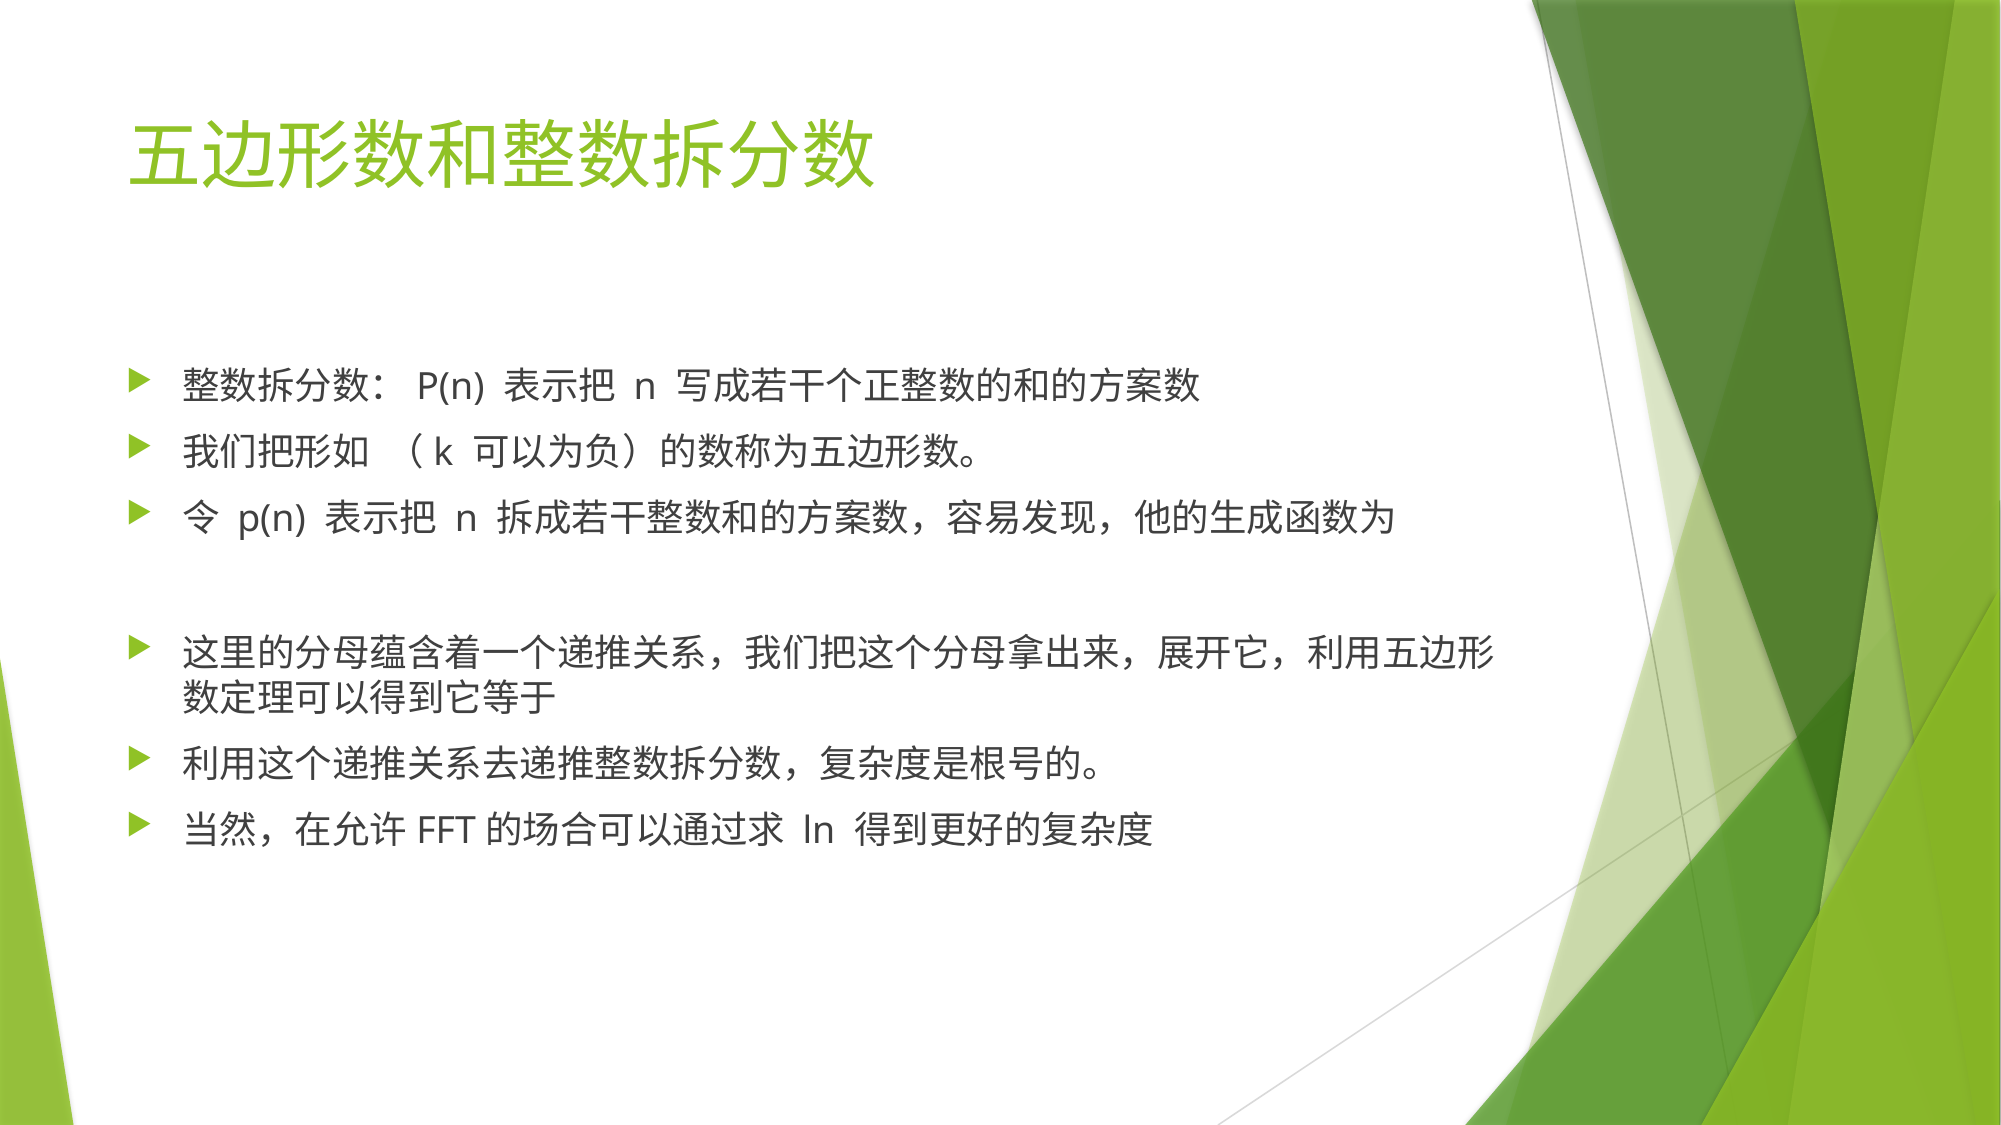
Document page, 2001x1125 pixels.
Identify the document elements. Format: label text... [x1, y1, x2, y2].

title 五边形数和整数拆分数 [111, 99, 1522, 317]
